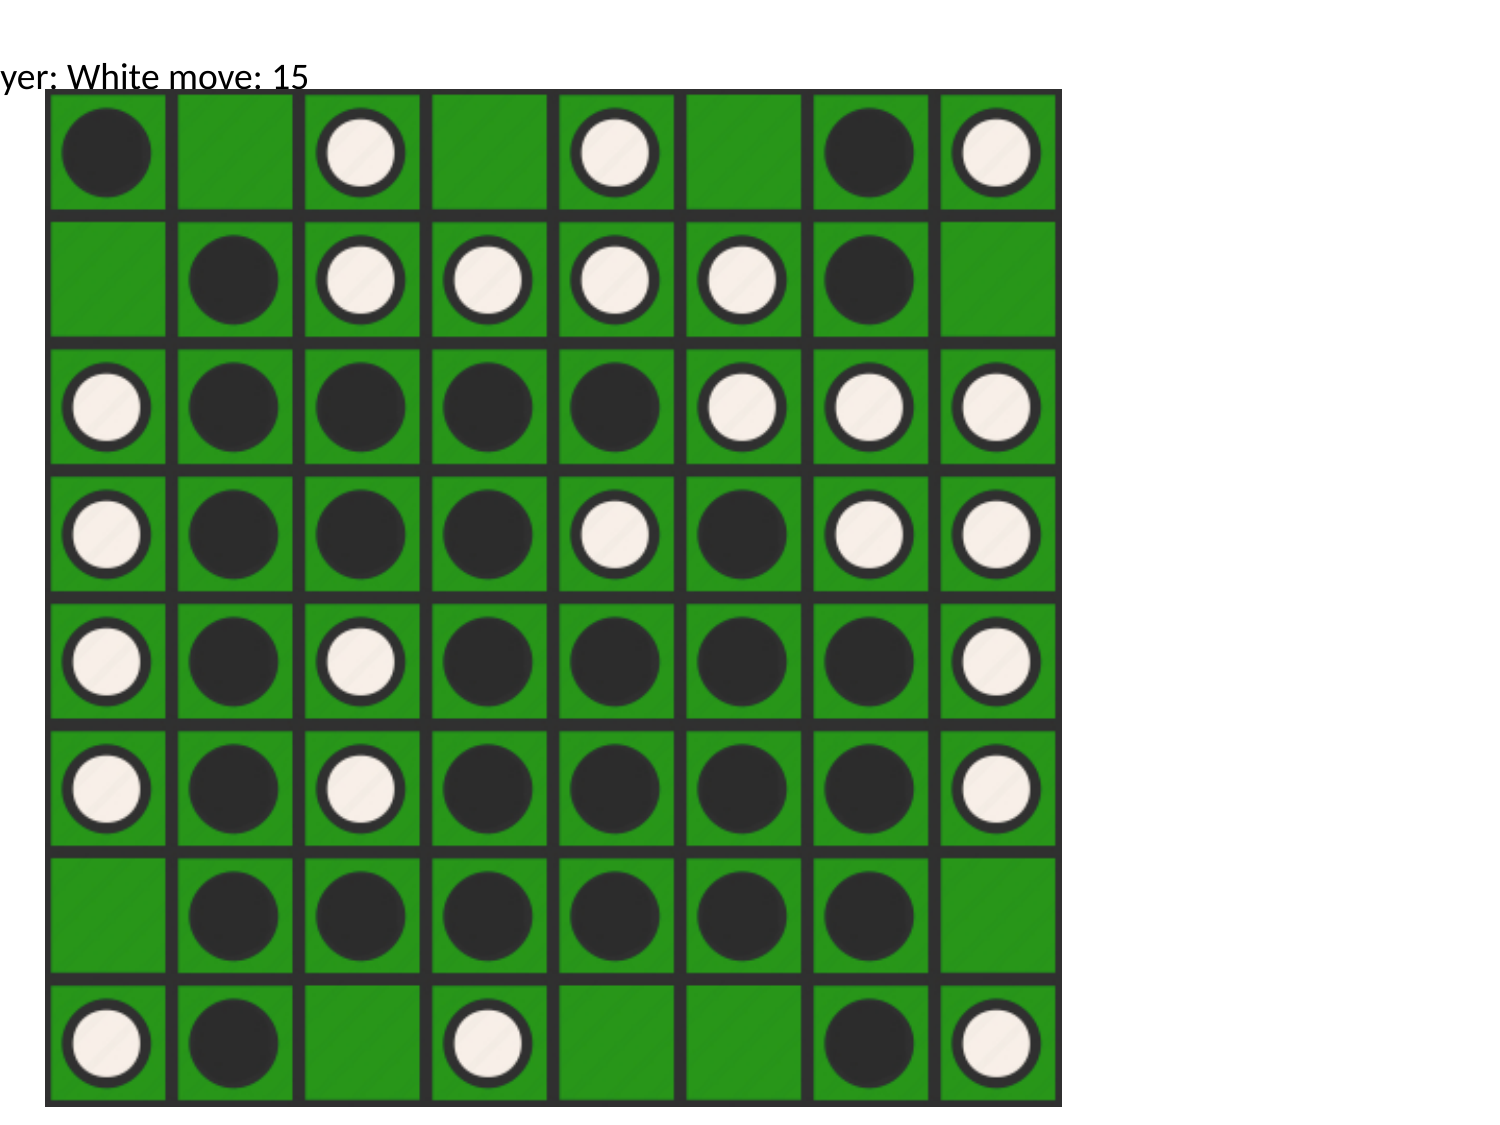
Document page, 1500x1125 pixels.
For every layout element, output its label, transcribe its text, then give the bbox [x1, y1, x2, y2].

picture [44, 89, 1062, 1107]
text_box turn: 50 player: White move: 15 [0, 44, 325, 105]
